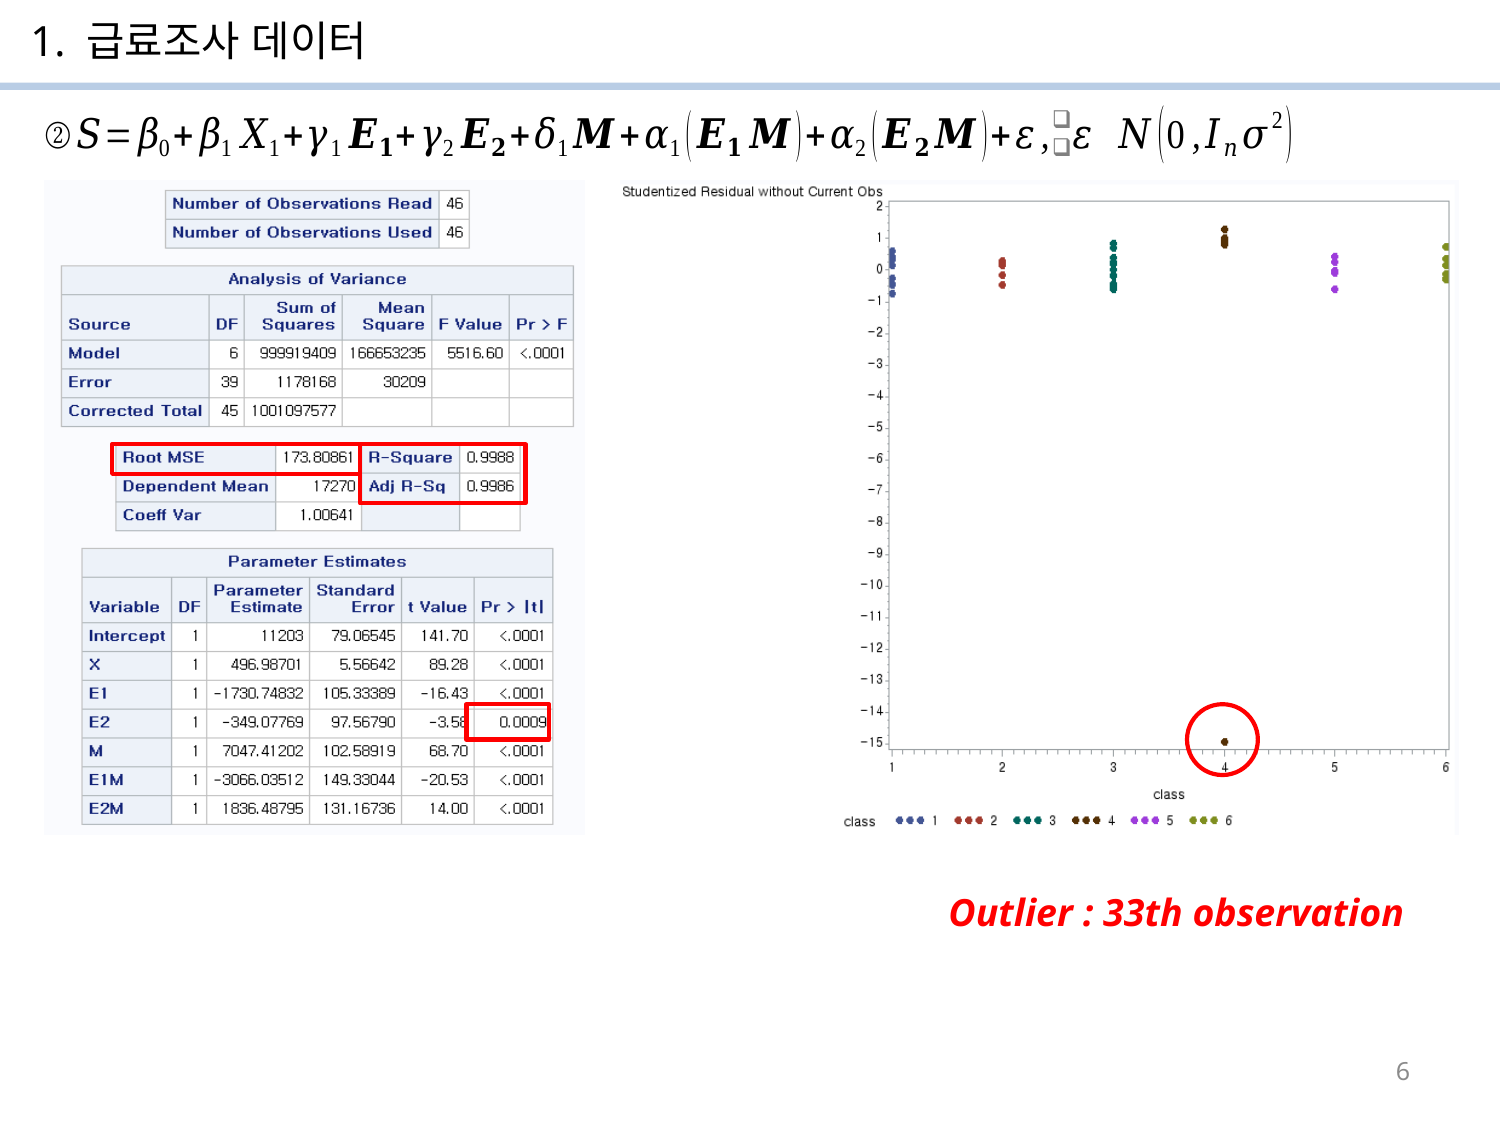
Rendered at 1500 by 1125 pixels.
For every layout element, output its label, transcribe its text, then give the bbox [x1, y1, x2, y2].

text_box Outlier : 33th observation [933, 881, 1420, 942]
text_box 1. 급료조사 데이터 [15, 7, 383, 73]
picture [44, 180, 585, 835]
picture [619, 180, 1459, 835]
text_box [0, 80, 1500, 92]
slide_number 6 [1074, 1042, 1425, 1103]
